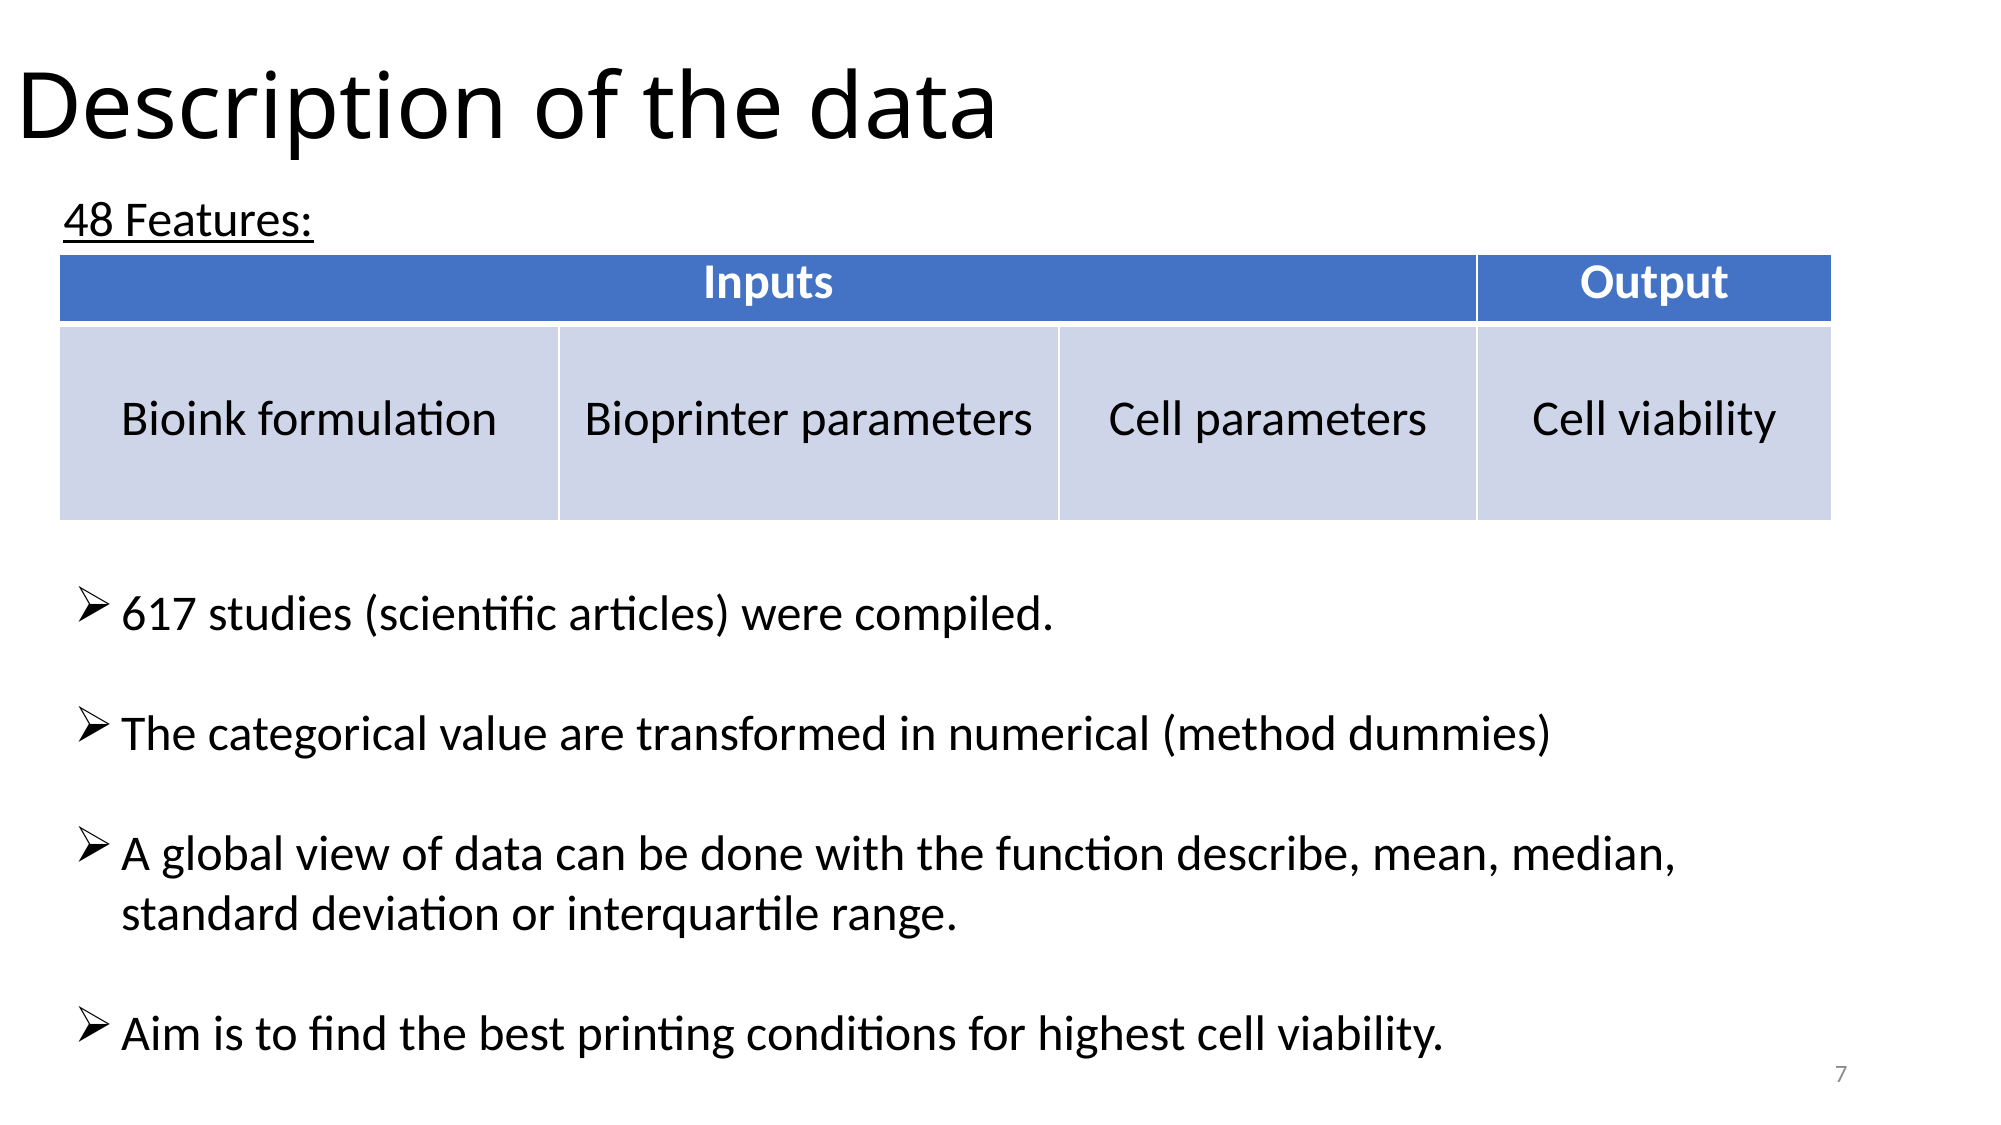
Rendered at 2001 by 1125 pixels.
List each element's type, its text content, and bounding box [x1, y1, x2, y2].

table_header Inputs [60, 255, 1476, 321]
title Description of the data [0, 0, 1725, 218]
table_cell Bioink formulation [60, 327, 558, 520]
text_box 617 studies (scientific articles) were compiled. The categorical value are transformed in numerical (method dummies) A global view of data can be done with the function describe, mean, median, standard deviation or interquartile range. Aim is to find the best printing conditions for highest cell viability. [59, 572, 1851, 1068]
table_cell Cell parameters [1060, 327, 1476, 520]
slide_number 7 [1412, 1042, 1863, 1103]
table_header Output [1478, 255, 1831, 321]
table_cell Cell viability [1478, 327, 1831, 520]
table_cell Bioprinter parameters [560, 327, 1058, 520]
text_box 48 Features: [48, 179, 374, 255]
